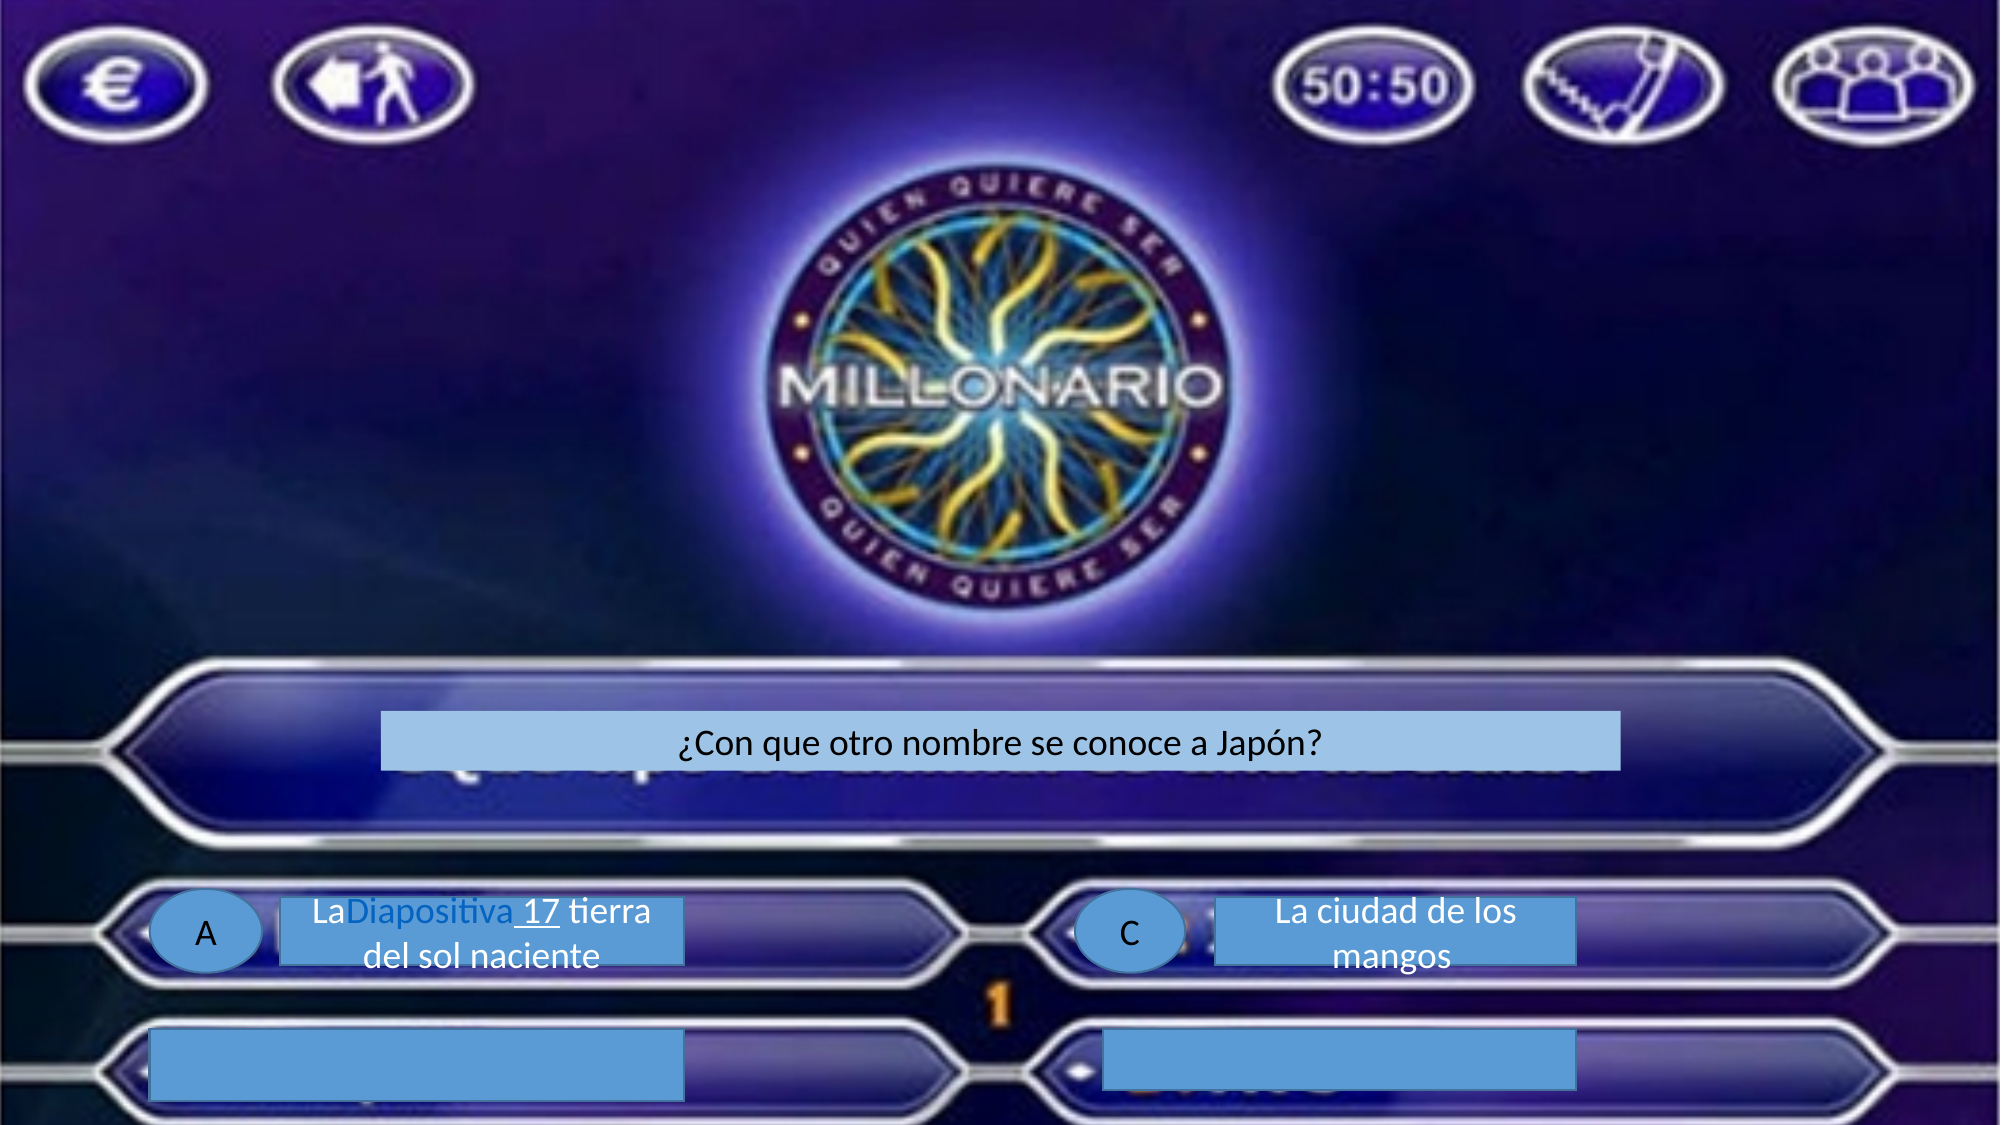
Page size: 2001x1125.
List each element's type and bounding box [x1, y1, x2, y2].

list [0, 0, 2000, 1125]
